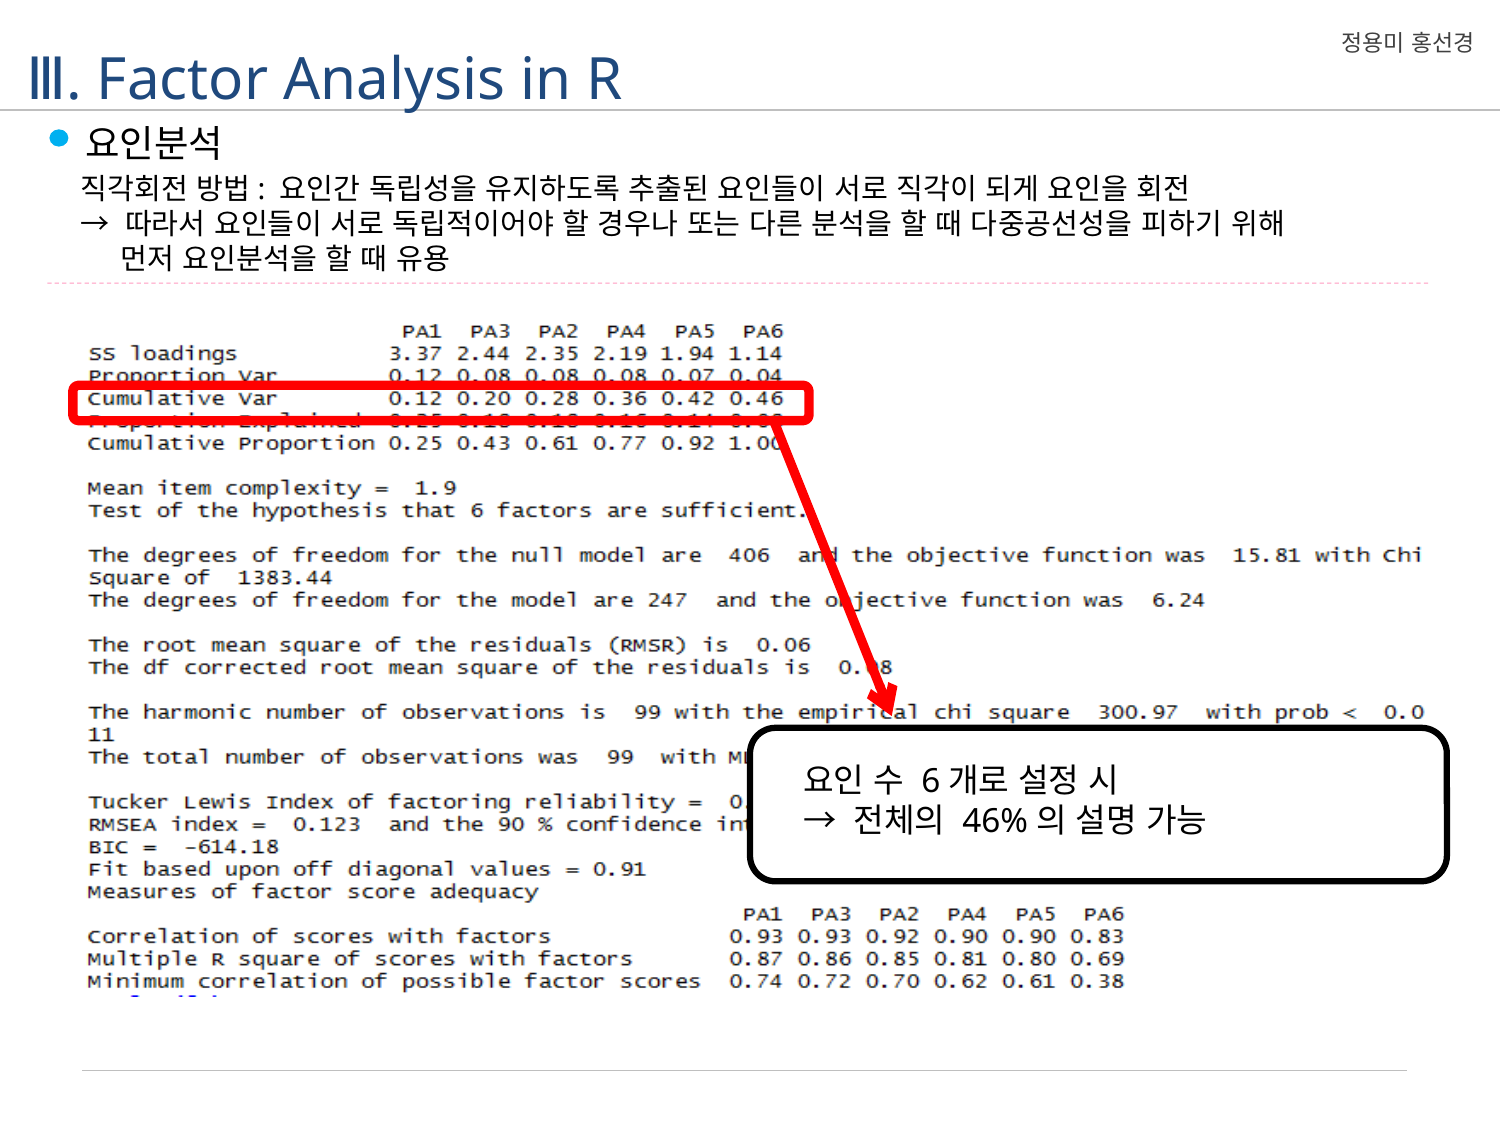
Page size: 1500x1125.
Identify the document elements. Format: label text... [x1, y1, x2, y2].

text_box 요인분석 [70, 119, 238, 163]
text_box Ⅲ. Factor Analysis in R [11, 0, 638, 109]
text_box [70, 383, 77, 423]
text_box [47, 127, 71, 149]
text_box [773, 420, 892, 717]
text_box 정용미 홍선경 [1326, 21, 1490, 64]
picture [82, 314, 1430, 997]
text_box [1435, 729, 1450, 880]
text_box 요인 수 6개로 설정 시 → 전체의 46%의 설명 가능 [1435, 752, 1445, 847]
text_box 직각회전 방법: 요인간 독립성을 유지하도록 추출된 요인들이 서로 직각이 되게 요인을 회전 → 따라서 요인들이 서로 독립적이어야 할 경우나 또는 다른 분석을 할 때 다중공선성을 피하기 위해 먼저 요인분석을 할 때 유용 [65, 163, 1317, 282]
